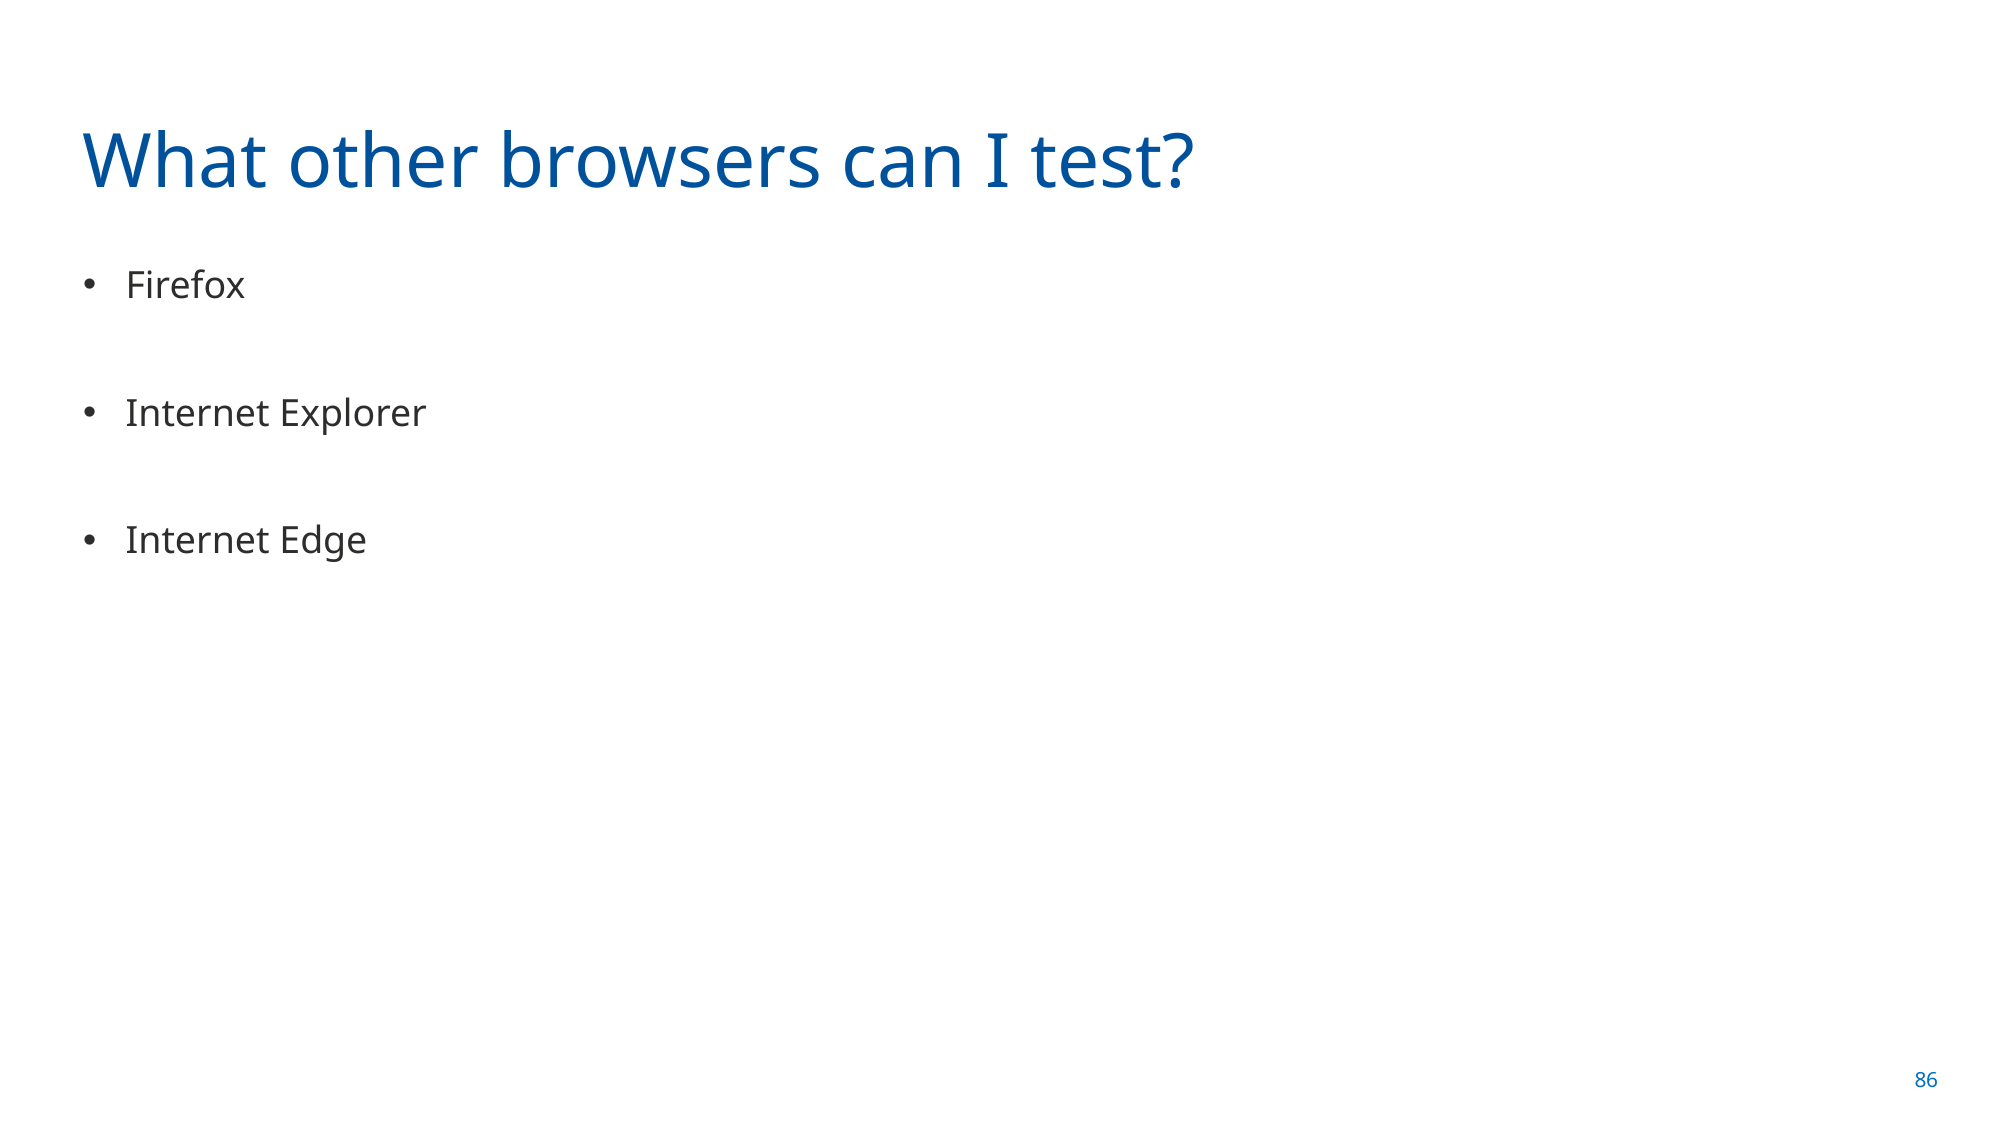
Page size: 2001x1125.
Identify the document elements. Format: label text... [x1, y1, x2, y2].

list Firefox Internet Explorer Internet Edge [67, 253, 1939, 1000]
title What other browsers can I test? [67, 20, 1565, 210]
